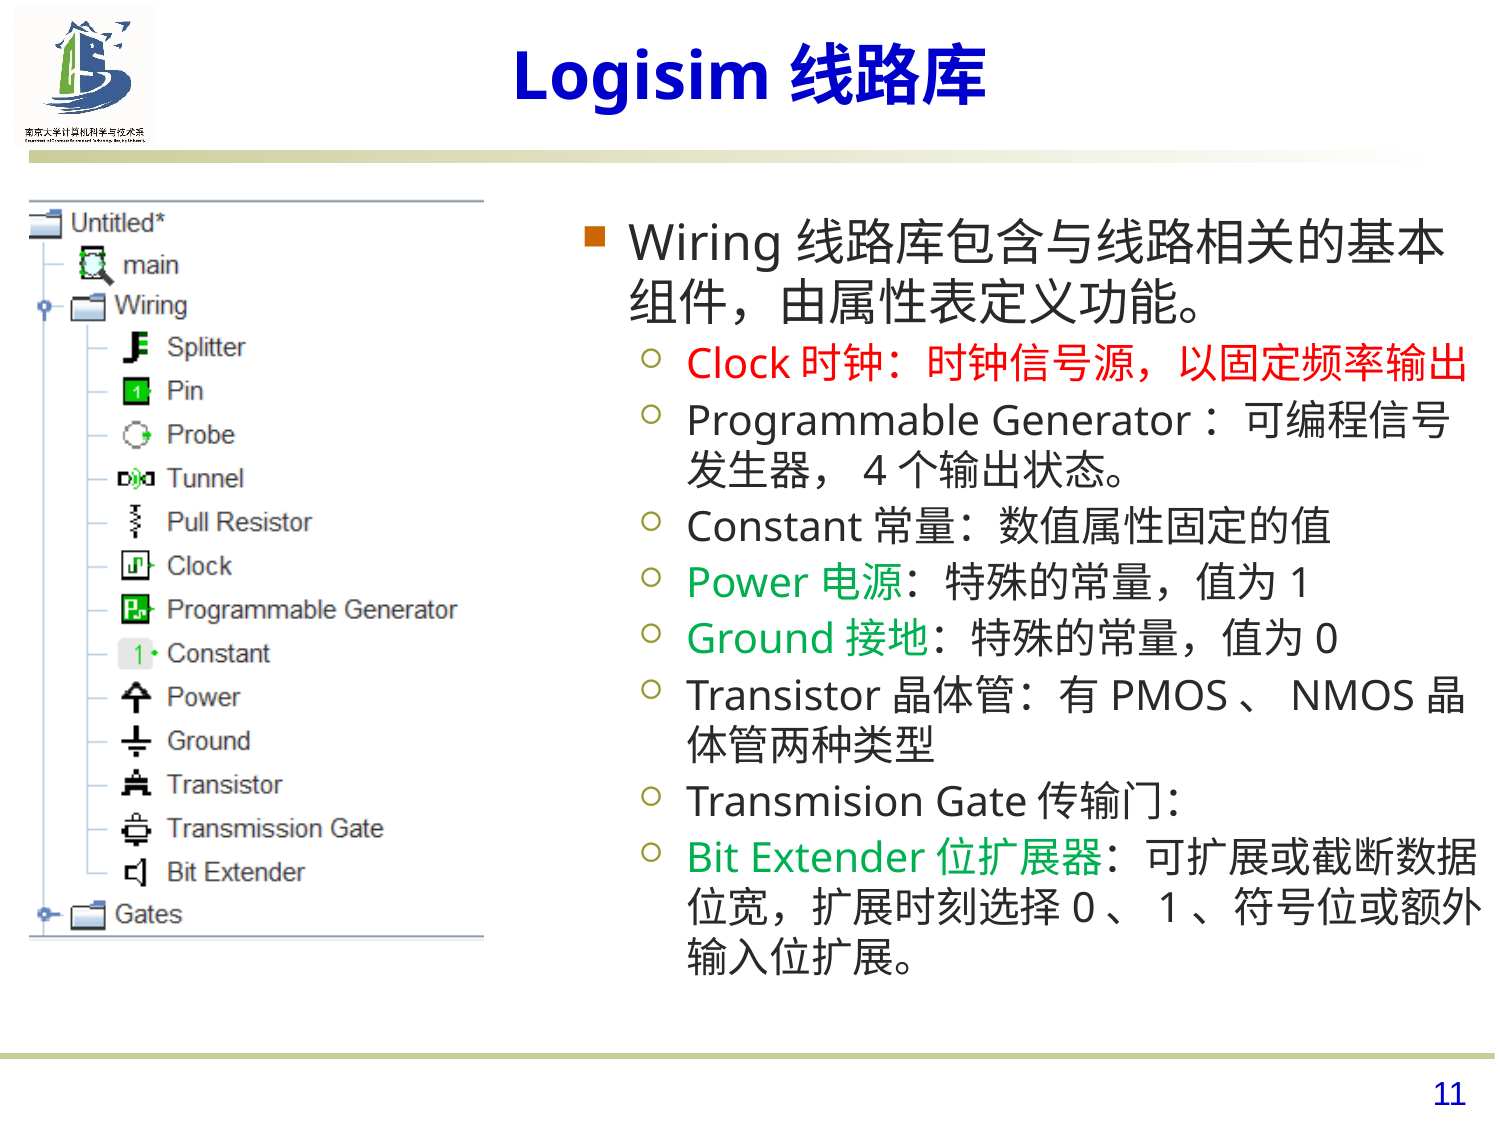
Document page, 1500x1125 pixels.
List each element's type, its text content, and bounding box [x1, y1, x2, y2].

picture [0, 1053, 1495, 1059]
slide_number 11 [1399, 1064, 1483, 1120]
picture [14, 5, 156, 147]
list Wiring线路库包含与线路相关的基本组件，由属性表定义功能。 Clock时钟：时钟信号源，以固定频率输出 Programmable Generator：可编程信号发生器，4个输出状态。 Constant常量：数值属性固定的值 Power电源：特殊的常量，值为1 Ground接地：特殊的常量，值为0 Transistor晶体管：有PMOS、NMOS晶体管两种类型 Transmision Gate传输门： Bit Extender位扩展器：可扩展或截断数据位宽，扩展时刻选择0、1、符号位或额外输入位扩展。 [549, 203, 1500, 1040]
title Logisim线路库 [163, 26, 1337, 121]
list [29, 199, 484, 941]
